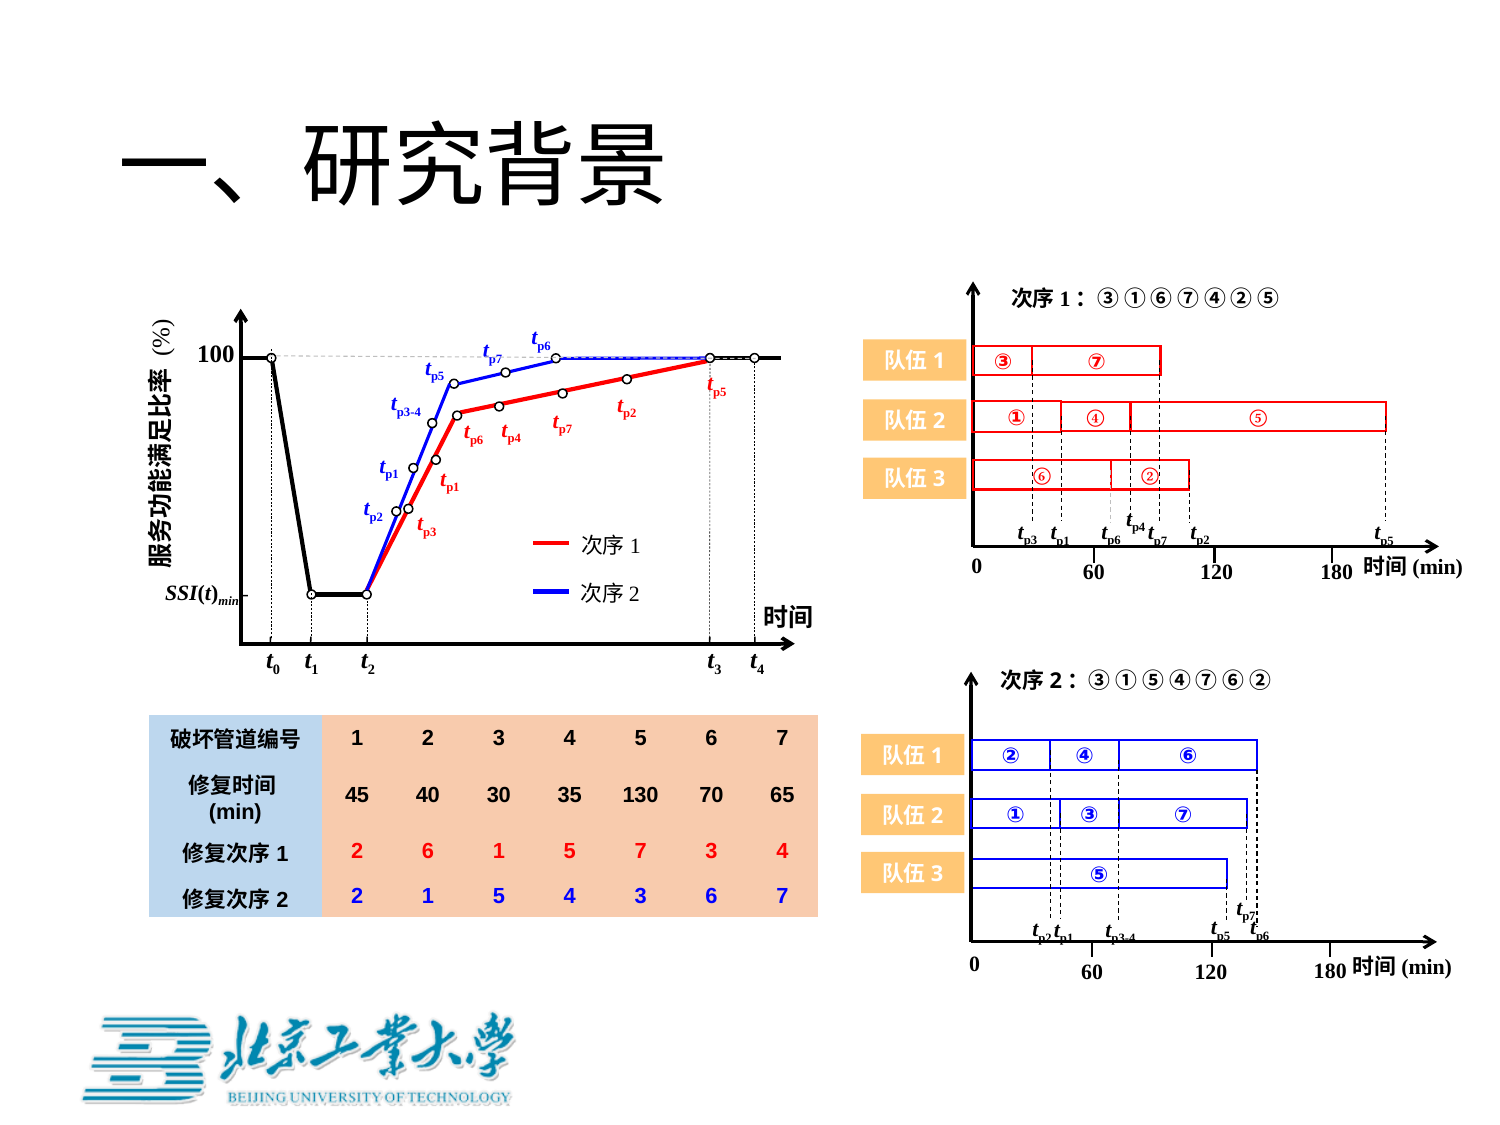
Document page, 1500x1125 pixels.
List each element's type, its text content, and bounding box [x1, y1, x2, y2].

text_box tp5 [1374, 518, 1395, 546]
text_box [268, 355, 756, 359]
picture [67, 1001, 561, 1125]
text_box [366, 383, 450, 590]
text_box tp5 [1210, 912, 1231, 941]
text_box ⑥ [974, 459, 1032, 491]
text_box ④ [1062, 401, 1131, 432]
text_box ⑦ [1031, 345, 1162, 376]
text_box 队伍3 [860, 851, 965, 894]
text_box 服务功能满足比率 (%) [144, 308, 178, 569]
table_header 2 [392, 715, 463, 761]
table_header 1 [322, 715, 392, 761]
table_cell 30 [463, 761, 534, 828]
text_box ⑥ [1118, 739, 1258, 771]
table_cell 4 [747, 828, 818, 874]
table_cell 3 [605, 874, 676, 917]
text_box ① [1051, 798, 1061, 829]
text_box 60 [1082, 557, 1105, 585]
table_cell 7 [605, 828, 676, 874]
text_box tp1 [454, 464, 460, 494]
text_box tp1 [1054, 942, 1074, 946]
table_cell 35 [534, 761, 605, 828]
table_header 7 [747, 715, 818, 761]
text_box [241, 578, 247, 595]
text_box 次序2 [580, 579, 640, 607]
text_box tp4 [1126, 504, 1146, 534]
text_box tp1 [1050, 518, 1071, 546]
table_header 破坏管道编号 [149, 715, 322, 761]
table_cell 6 [392, 828, 463, 874]
text_box tp7 [552, 413, 573, 437]
text_box tp1 [1054, 915, 1074, 941]
text_box 队伍1 [860, 733, 965, 776]
text_box 时间 [763, 601, 814, 632]
text_box ⑤ [1131, 401, 1159, 432]
text_box tp3-4 [1105, 942, 1136, 946]
text_box 时间(min) [1352, 952, 1452, 979]
text_box ⑤ [1061, 858, 1118, 889]
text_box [271, 359, 312, 599]
text_box t3 [681, 644, 747, 670]
text_box 0 [971, 551, 983, 578]
table_cell 5 [463, 874, 534, 917]
text_box 60 [1080, 957, 1103, 984]
text_box tp3 [1017, 517, 1038, 546]
table_cell 7 [747, 874, 818, 917]
text_box tp2 [1190, 517, 1211, 546]
text_box ③ [974, 345, 1031, 376]
text_box 次序2：③ ① ⑤ ④ ⑦ ⑥ ② [1000, 667, 1333, 694]
text_box [362, 590, 372, 599]
text_box 队伍2 [860, 793, 965, 836]
text_box ② [1131, 459, 1159, 491]
text_box t2 [359, 644, 377, 665]
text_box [460, 361, 707, 413]
table_cell 修复次序2 [149, 874, 322, 917]
text_box 100 [193, 337, 238, 375]
text_box tp2 [1032, 915, 1053, 941]
text_box 队伍1 [862, 338, 967, 382]
text_box 120 [1194, 957, 1228, 984]
table_cell 2 [322, 874, 392, 917]
table_cell 45 [322, 761, 392, 828]
table_header 3 [463, 715, 534, 761]
text_box ④ [1051, 739, 1118, 771]
text_box ① [1033, 400, 1062, 433]
text_box ① [972, 798, 1050, 829]
text_box ⑦ [1119, 798, 1248, 829]
text_box tp7 [483, 336, 503, 355]
table_cell 3 [676, 828, 747, 874]
text_box 180 [1320, 557, 1354, 585]
table_cell 4 [534, 874, 605, 917]
text_box tp3-4 [1105, 915, 1136, 941]
text_box 0 [969, 950, 981, 977]
text_box ② [1110, 459, 1130, 491]
text_box ⑤ [973, 858, 1050, 889]
text_box ② [972, 739, 1051, 771]
table_cell 5 [534, 828, 605, 874]
text_box tp5 [425, 359, 445, 383]
text_box SSI(t)min [157, 578, 240, 605]
table_cell 70 [676, 761, 747, 828]
text_box ⑥ [1062, 459, 1110, 491]
table_header 4 [534, 715, 605, 761]
title 一、研究背景 [103, 59, 1397, 278]
table_cell 1 [392, 874, 463, 917]
text_box tp6 [1250, 912, 1270, 941]
text_box ① [974, 400, 1032, 433]
table_header 6 [676, 715, 747, 761]
text_box [449, 379, 458, 389]
text_box tp7 [1147, 518, 1168, 546]
text_box t0 [264, 644, 283, 665]
text_box 120 [1200, 557, 1234, 585]
text_box tp2 [617, 413, 637, 421]
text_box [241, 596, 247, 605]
table_cell 修复时间(min) [149, 761, 322, 828]
text_box ⑤ [1119, 858, 1228, 889]
text_box tp4 [501, 415, 522, 446]
table_cell 130 [605, 761, 676, 828]
text_box tp7 [1236, 893, 1256, 923]
text_box 队伍2 [862, 398, 967, 442]
text_box tp6 [1101, 517, 1122, 546]
text_box tp5 [710, 369, 727, 399]
table_header 5 [605, 715, 676, 761]
text_box t4 [748, 644, 767, 665]
text_box ⑤ [1160, 401, 1387, 432]
text_box tp6 [464, 417, 484, 447]
text_box ② [1160, 459, 1190, 491]
text_box [452, 411, 462, 421]
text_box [458, 361, 553, 384]
table_cell 65 [747, 761, 818, 828]
text_box ⑤ [1051, 858, 1060, 889]
text_box t1 [302, 644, 321, 665]
table_cell 2 [322, 828, 392, 874]
table_cell 1 [463, 828, 534, 874]
text_box 180 [1313, 956, 1347, 984]
table_cell 6 [676, 874, 747, 917]
text_box 次序1 [581, 531, 641, 558]
text_box ⑥ [1033, 459, 1060, 491]
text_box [366, 418, 454, 591]
text_box 队伍3 [862, 457, 967, 500]
table_cell 40 [392, 761, 463, 828]
table_cell 修复次序1 [149, 828, 322, 874]
text_box tp6 [531, 322, 551, 353]
text_box ③ [1061, 798, 1118, 829]
text_box 次序1：③ ① ⑥ ⑦ ④ ② ⑤ [996, 277, 1295, 319]
text_box 时间(min) [1363, 552, 1463, 580]
